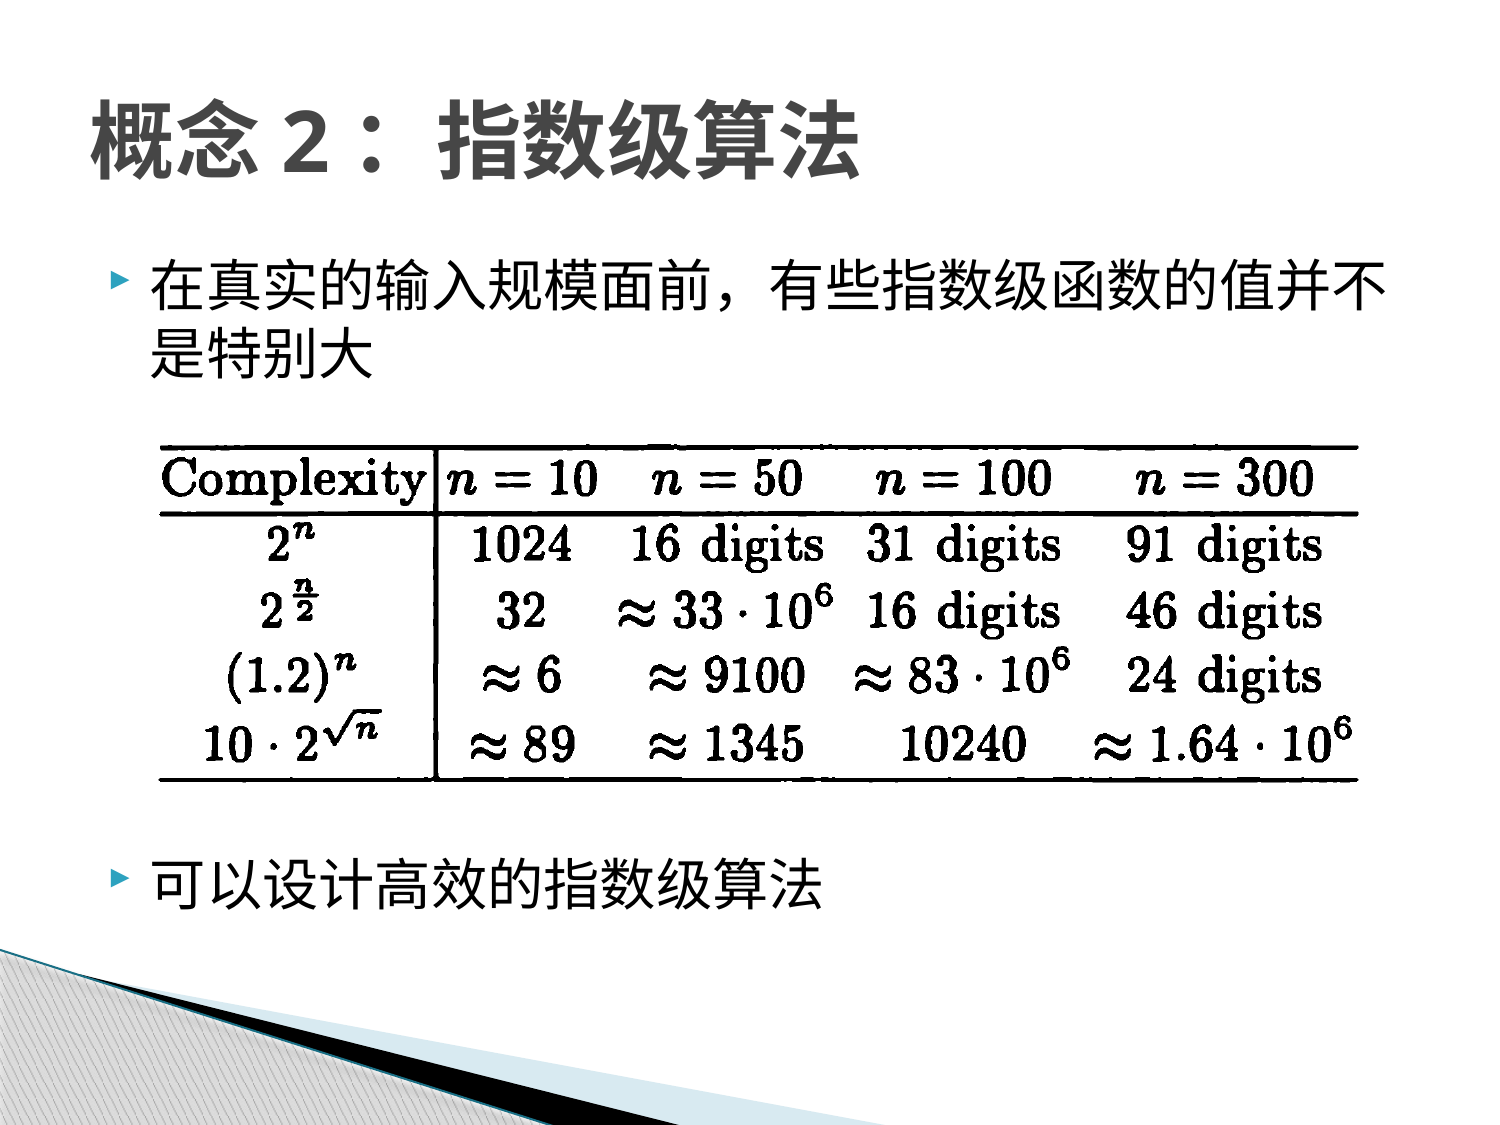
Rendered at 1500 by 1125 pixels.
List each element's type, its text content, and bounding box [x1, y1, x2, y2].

title 概念2：指数级算法 [75, 45, 1425, 233]
list 在真实的输入规模面前，有些指数级函数的值并不是特别大 可以设计高效的指数级算法 [75, 243, 1425, 986]
picture [135, 420, 1400, 803]
